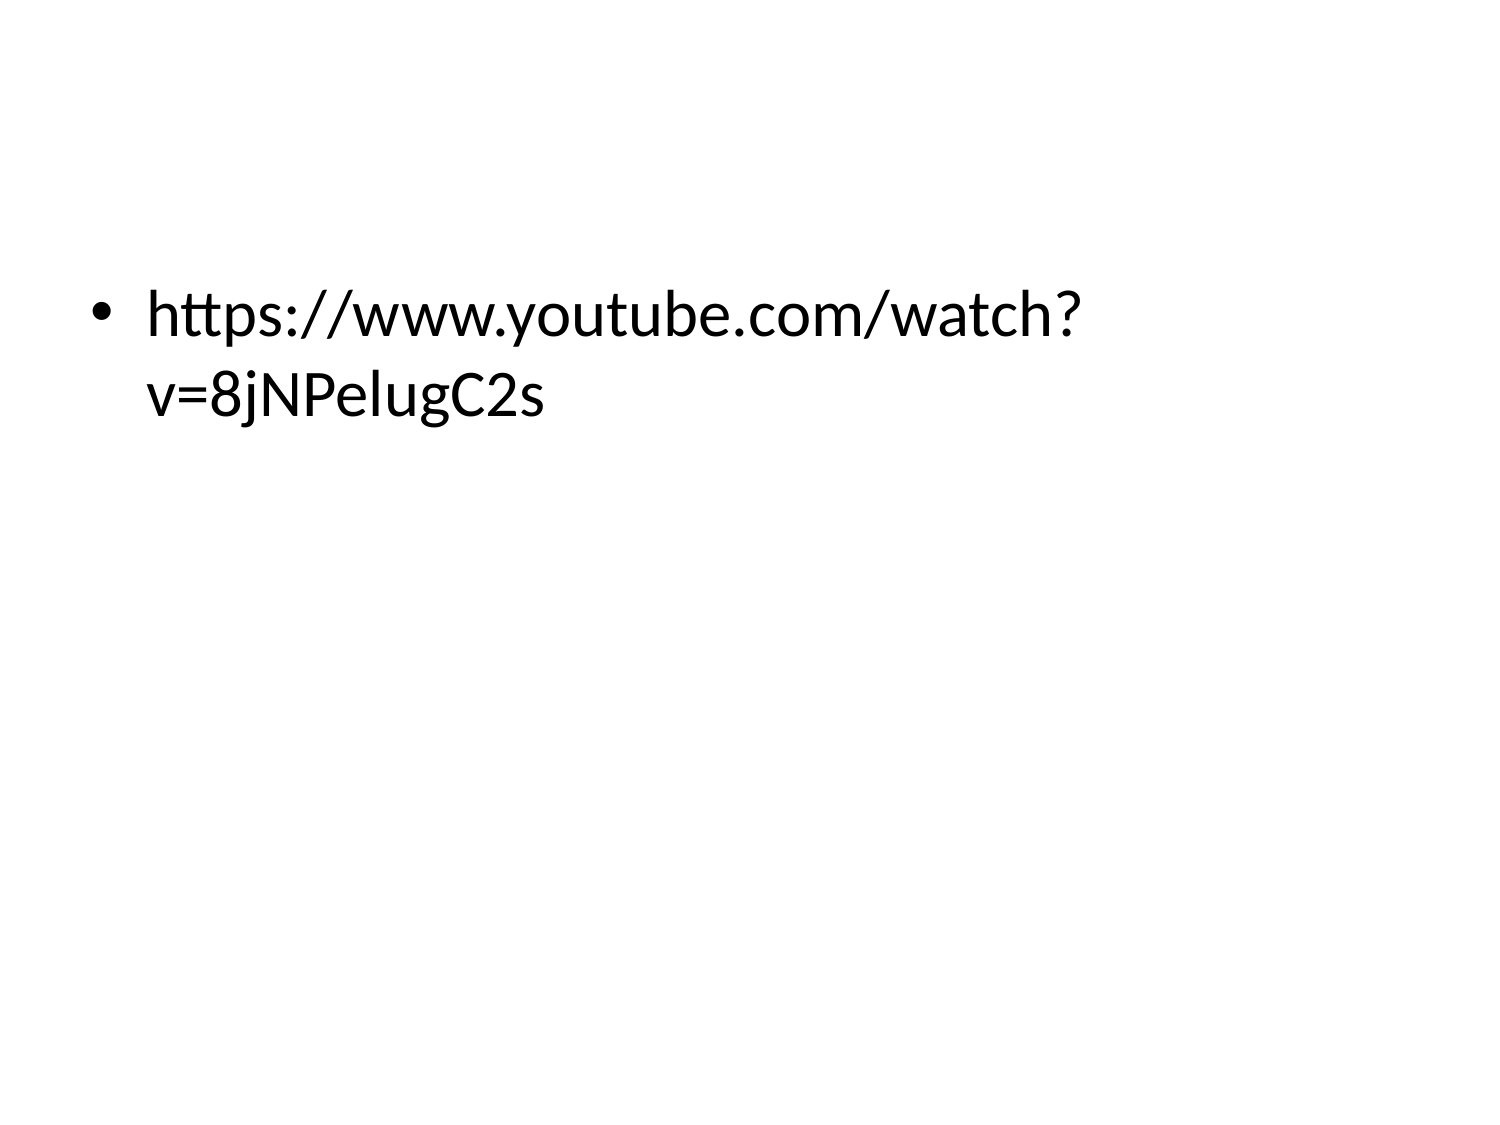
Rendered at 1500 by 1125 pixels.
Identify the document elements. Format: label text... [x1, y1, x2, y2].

list https://www.youtube.com/watch?v=8jNPelugC2s [75, 262, 1425, 1005]
